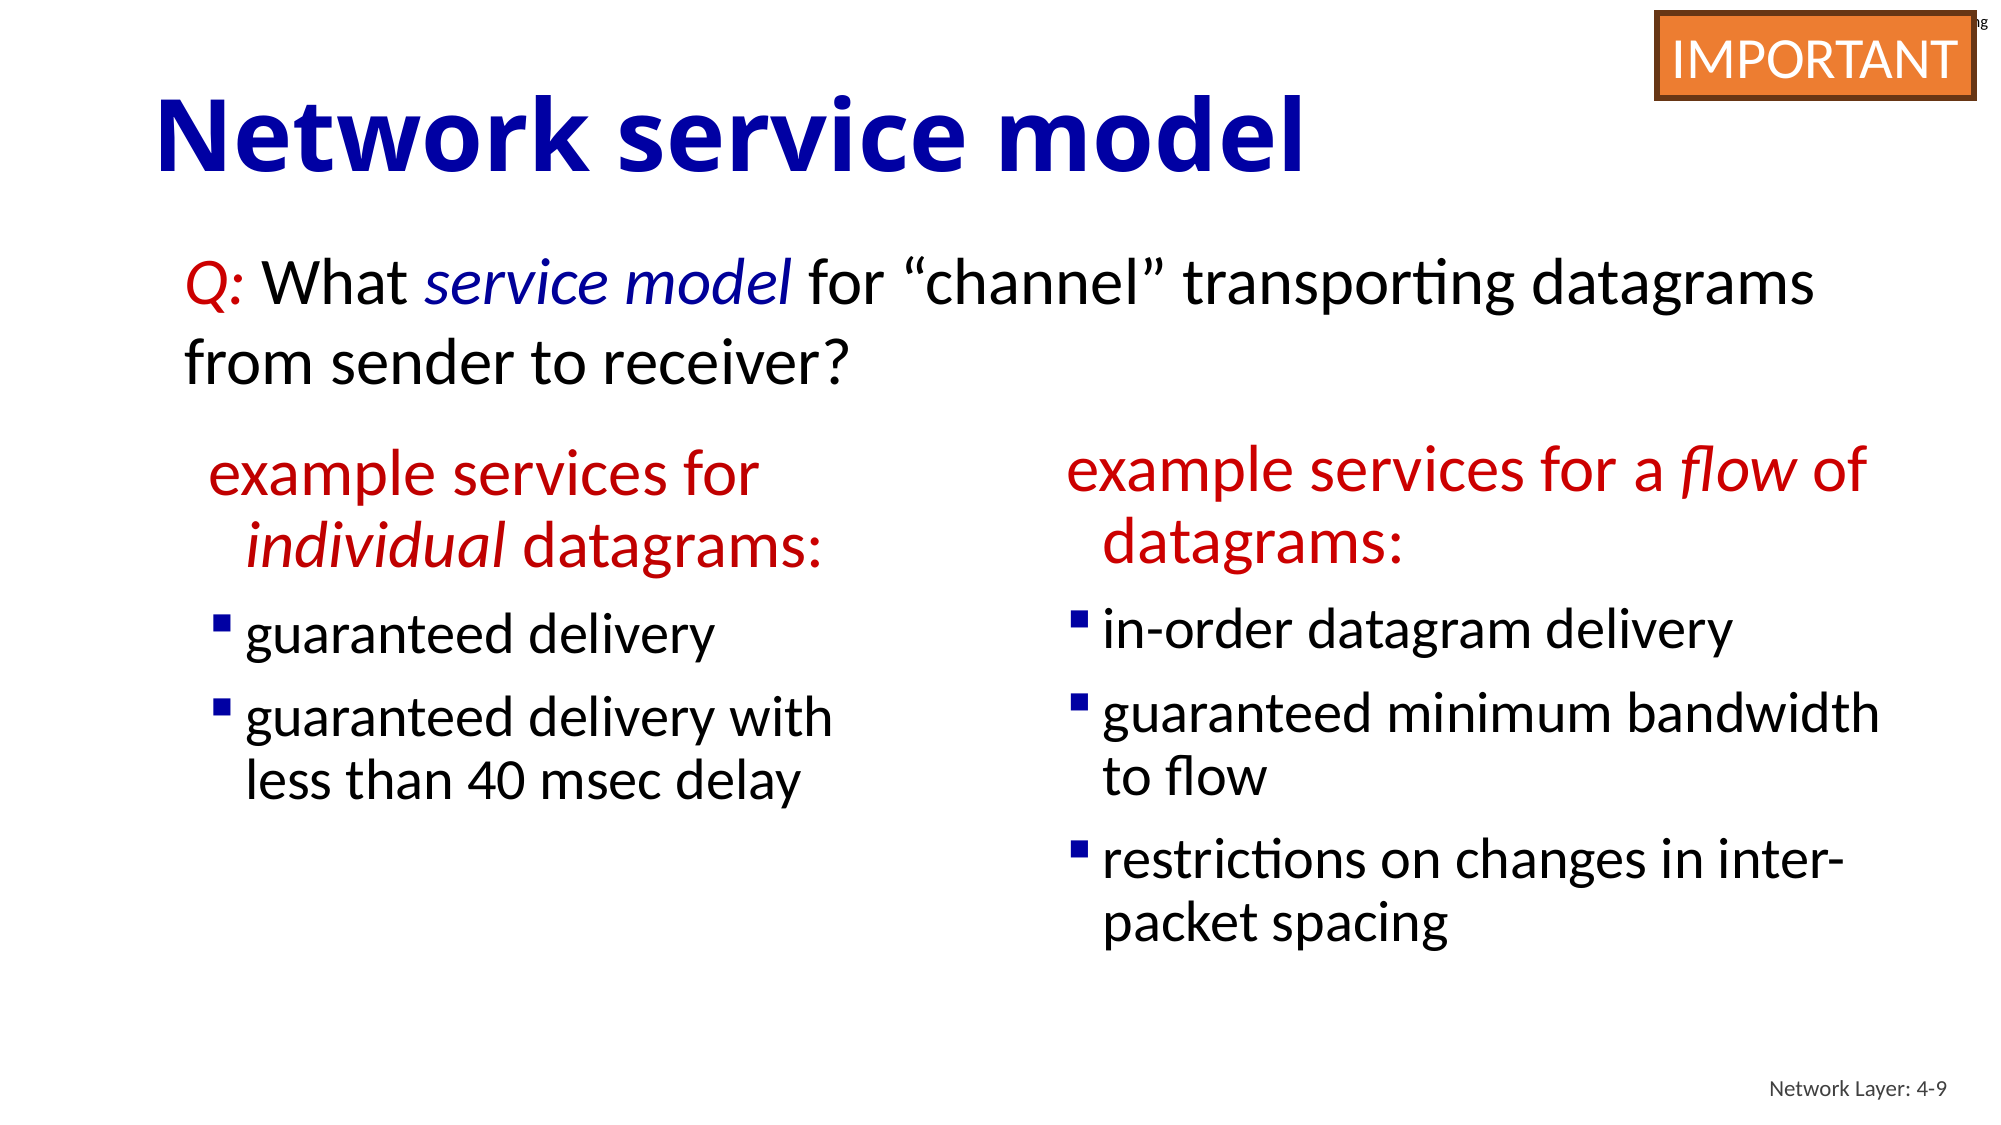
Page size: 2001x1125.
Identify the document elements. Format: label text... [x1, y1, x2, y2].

text_box Q: What service model for “channel” transporting datagrams from sender to receiver? [169, 230, 1940, 405]
list example services for individual datagrams: guaranteed delivery guaranteed delivery with less than 40 msec delay [172, 430, 931, 957]
slide_number Network Layer: 4-9 [1512, 1056, 1963, 1117]
title Network service model [137, 65, 1863, 213]
text_box IMPORTANT [1656, 12, 1975, 99]
list example services for a flow of datagrams: in-order datagram delivery guaranteed minimum bandwidth to flow restrictions on changes in inter-packet spacing [1029, 426, 1933, 1011]
